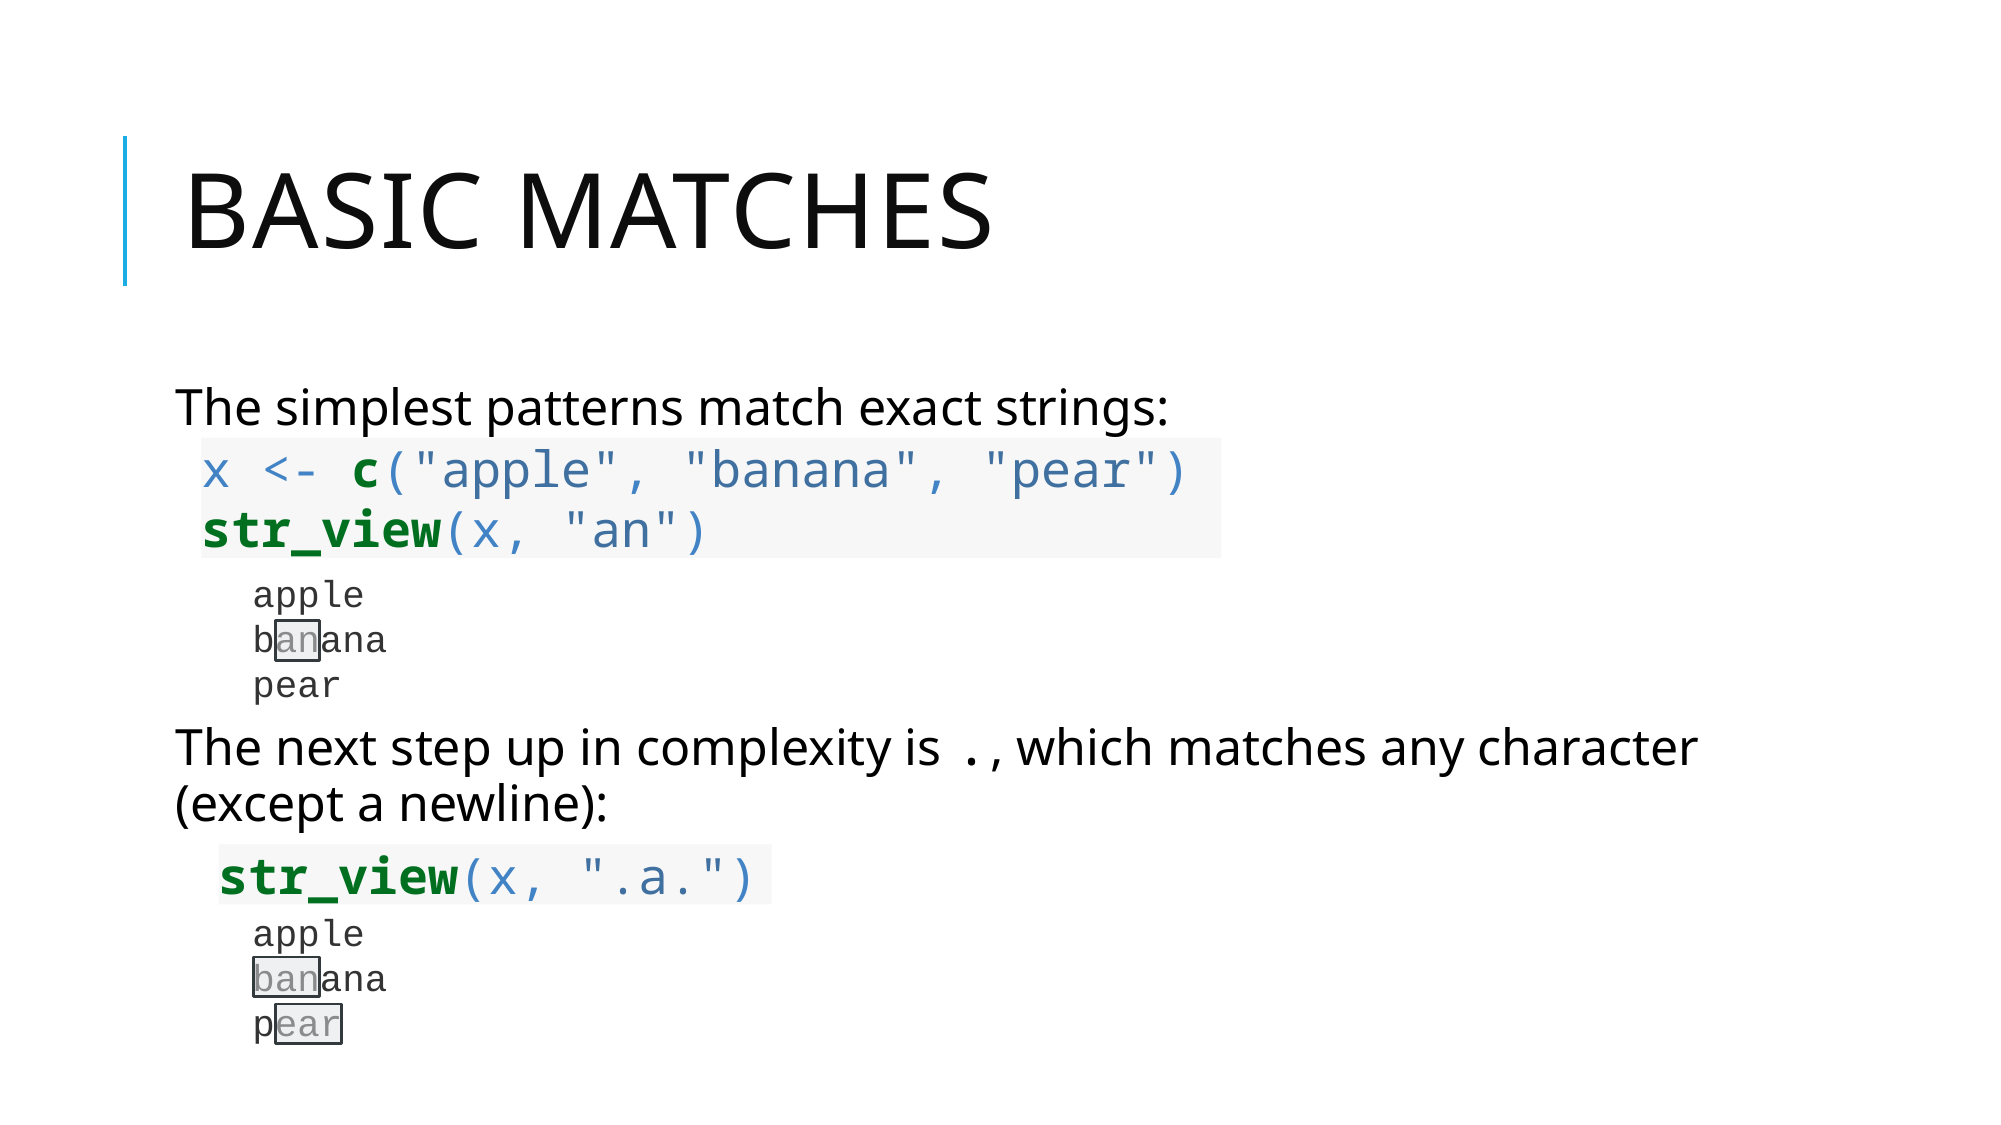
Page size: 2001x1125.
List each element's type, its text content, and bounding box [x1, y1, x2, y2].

text_box str_view(x, ".a.") [218, 844, 772, 905]
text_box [237, 900, 1238, 1053]
text_box x <- c("apple", "banana", "pear") str_view(x, "an") [201, 437, 1222, 558]
list The simplest patterns match exact strings: The next step up in complexity is ., which matches any character (except a newline): [168, 375, 1763, 1035]
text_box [237, 562, 1186, 715]
title Basic matches [168, 96, 1763, 342]
